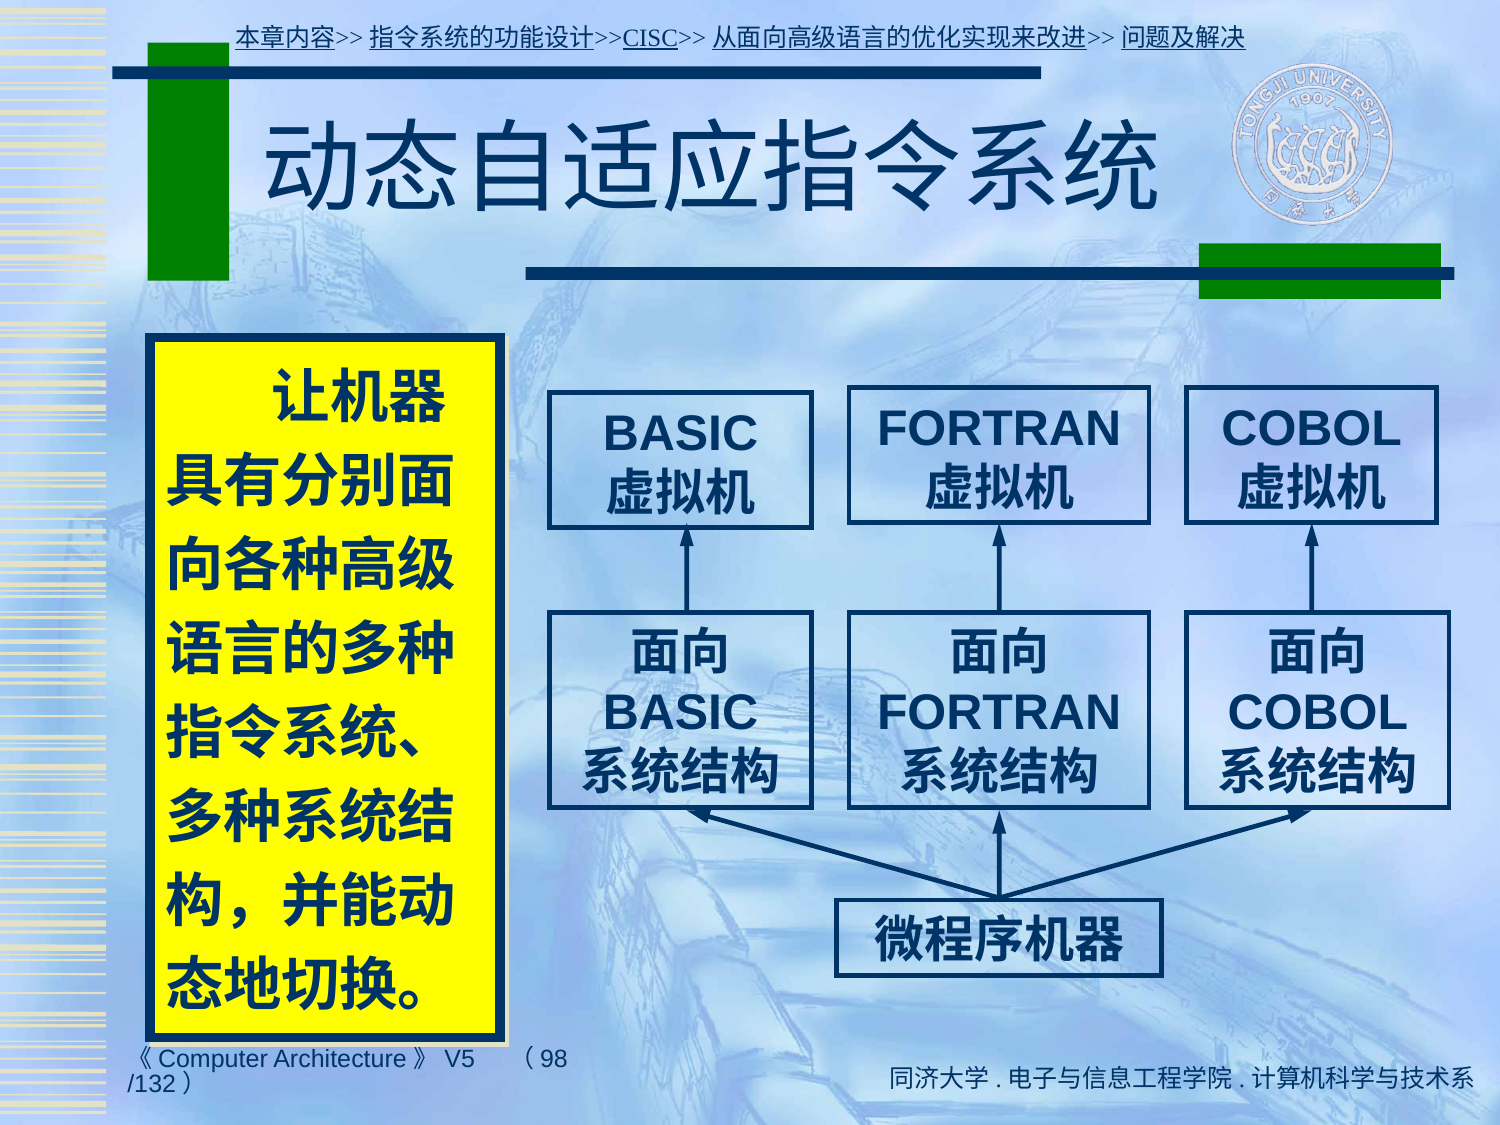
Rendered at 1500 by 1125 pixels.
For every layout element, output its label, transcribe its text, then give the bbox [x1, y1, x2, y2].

list 让机器具有分别面向各种高级语言的多种指令系统、多种系统结构，并能动态地切换。 [150, 337, 500, 1038]
picture [0, 0, 1500, 1125]
title 动态自适应指令系统 [230, 78, 1193, 267]
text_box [548, 385, 1450, 978]
text_box 本章内容>>指令系统的功能设计>>CISC>>从面向高级语言的优化实现来改进>>问题及解决 [220, 14, 1463, 66]
